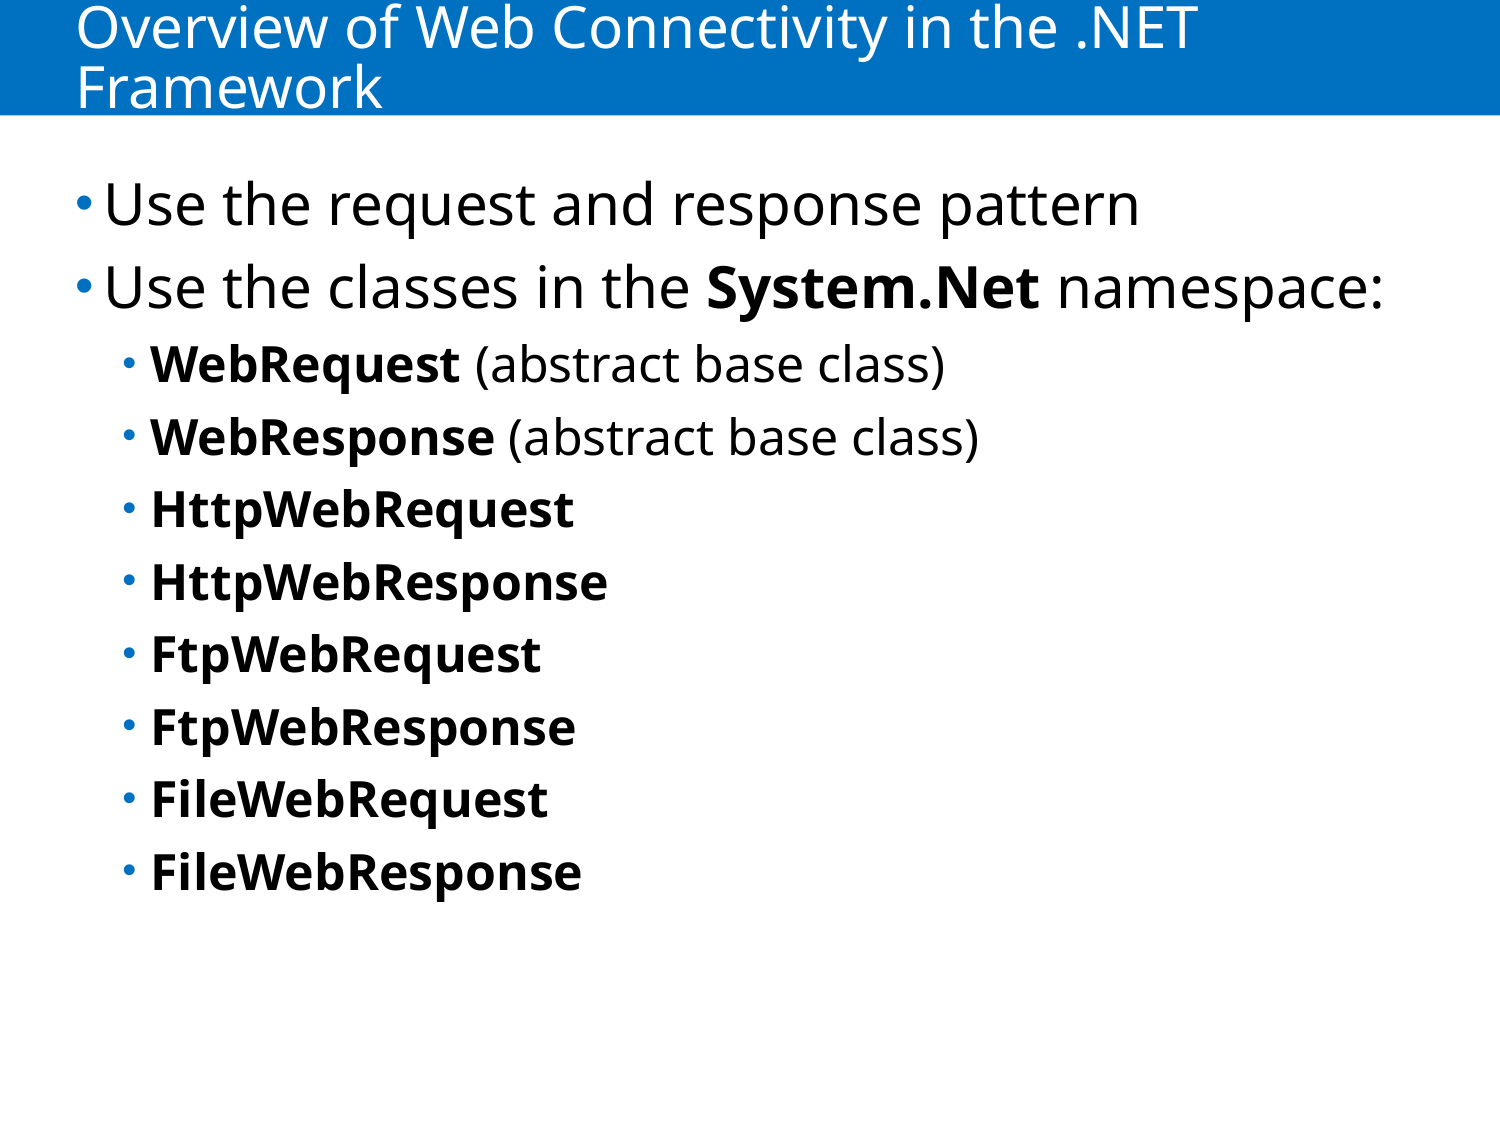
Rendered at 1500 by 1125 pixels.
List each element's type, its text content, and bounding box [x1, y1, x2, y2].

list Use the request and response pattern Use the classes in the System.Net namespace: WebRequest (abstract base class) WebResponse (abstract base class) HttpWebRequest HttpWebResponse FtpWebRequest FtpWebResponse FileWebRequest FileWebResponse [74, 167, 1408, 1013]
title Overview of Web Connectivity in the .NET Framework [75, 0, 1500, 122]
